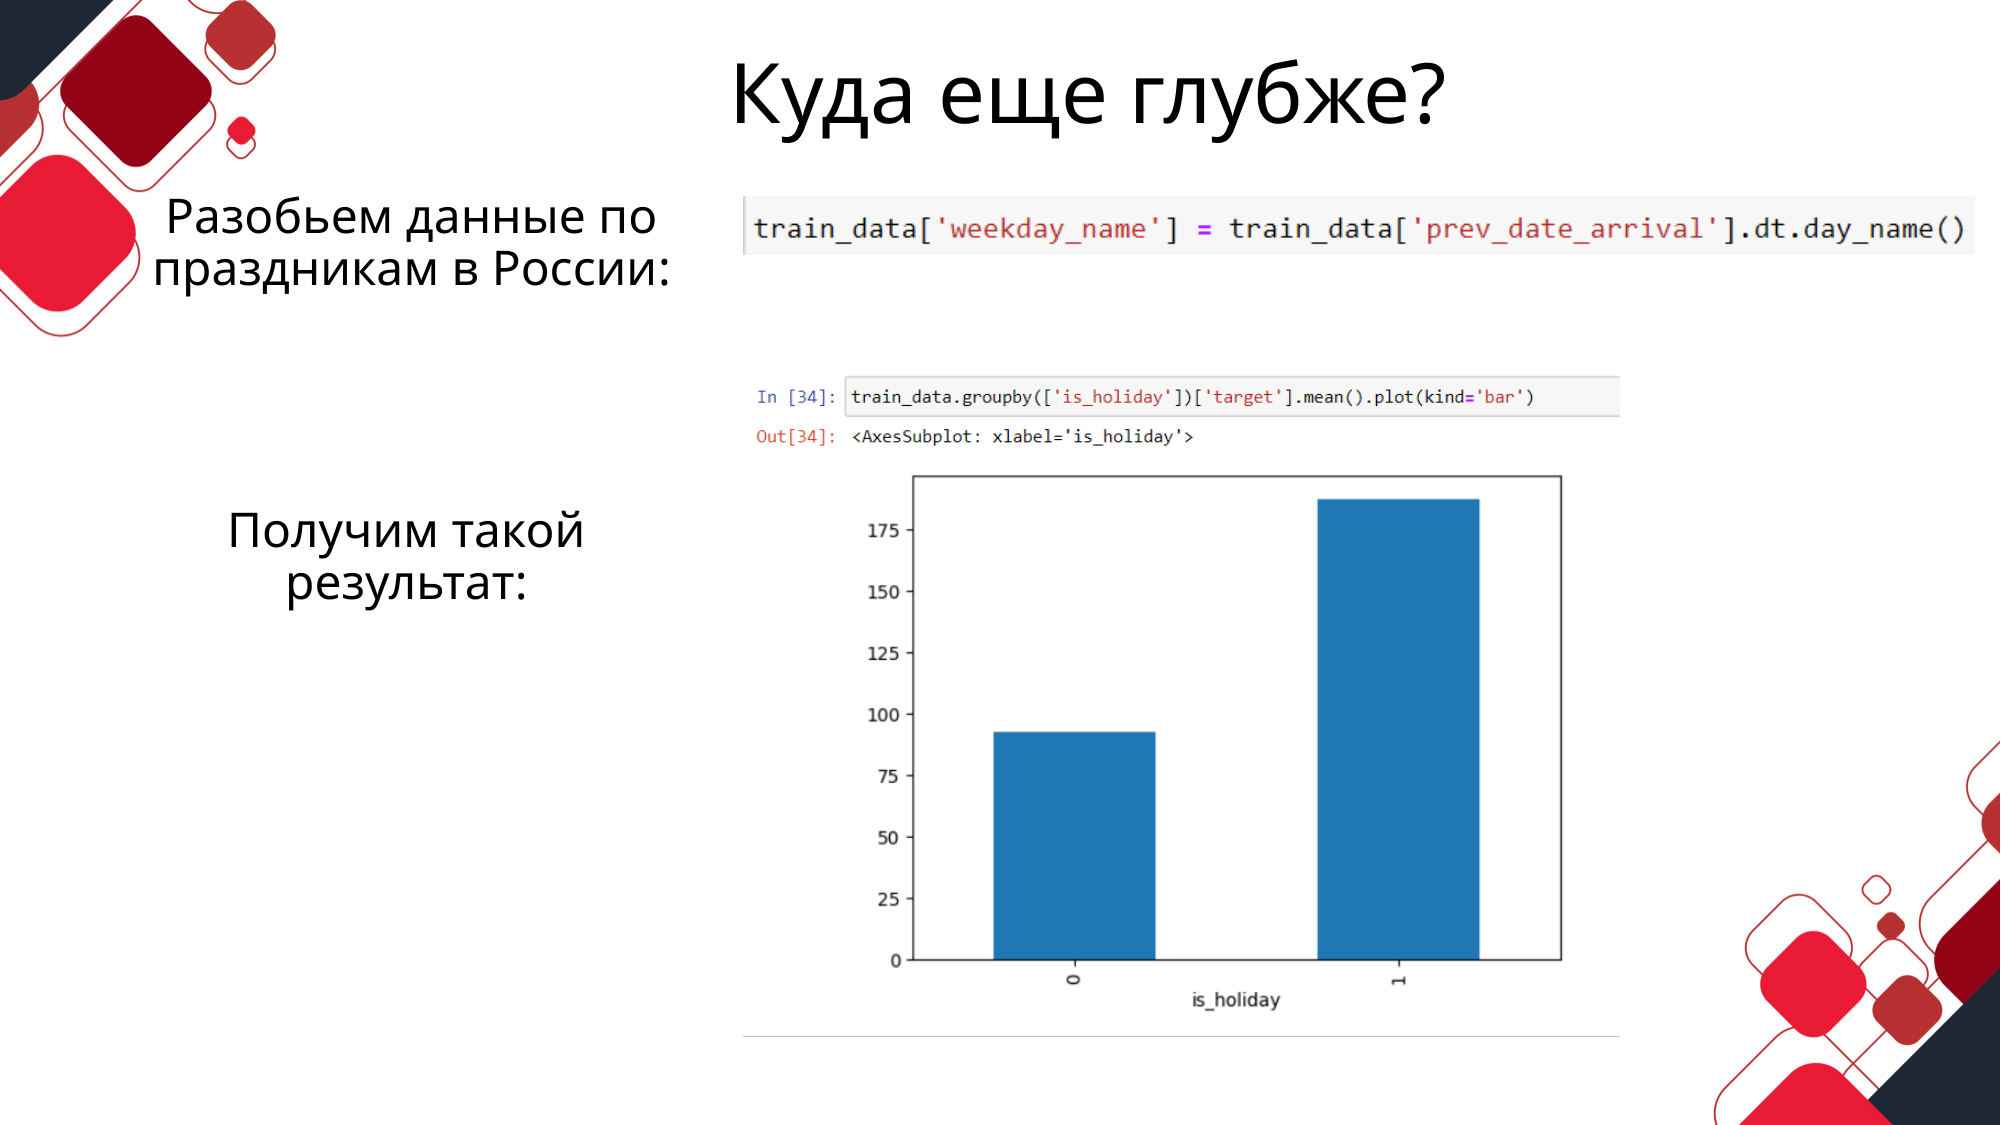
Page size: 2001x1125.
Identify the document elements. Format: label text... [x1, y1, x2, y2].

title Куда еще глубже? [714, 0, 2000, 205]
text_box Получим такой результат: [98, 507, 715, 618]
picture [0, 0, 2000, 1125]
text_box Разобьем данные по праздникам в России: [79, 206, 744, 304]
